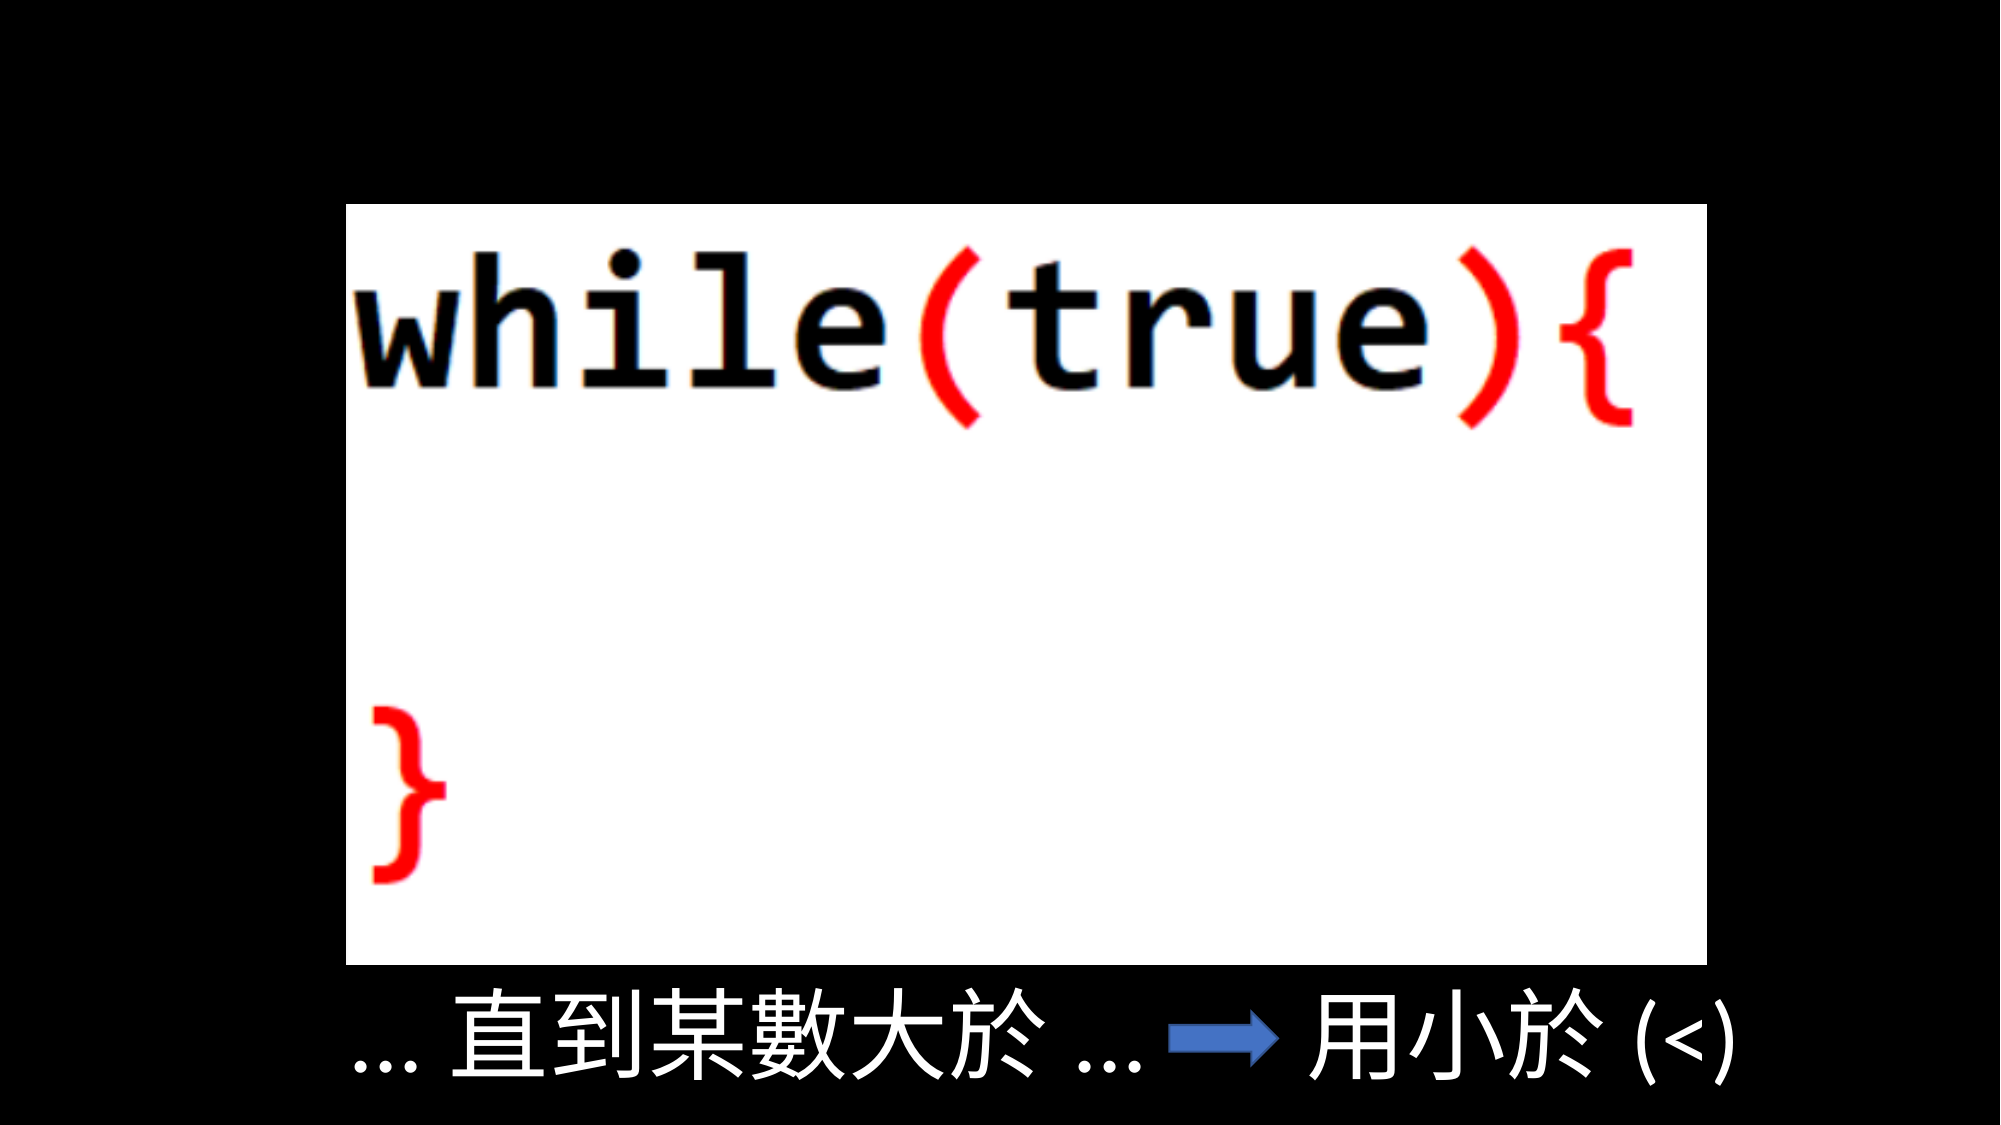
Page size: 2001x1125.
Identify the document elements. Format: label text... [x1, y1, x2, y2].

picture [346, 204, 1707, 965]
text_box [1168, 1009, 1280, 1068]
text_box ...直到某數大於... 用小於(<) [333, 965, 1756, 1100]
